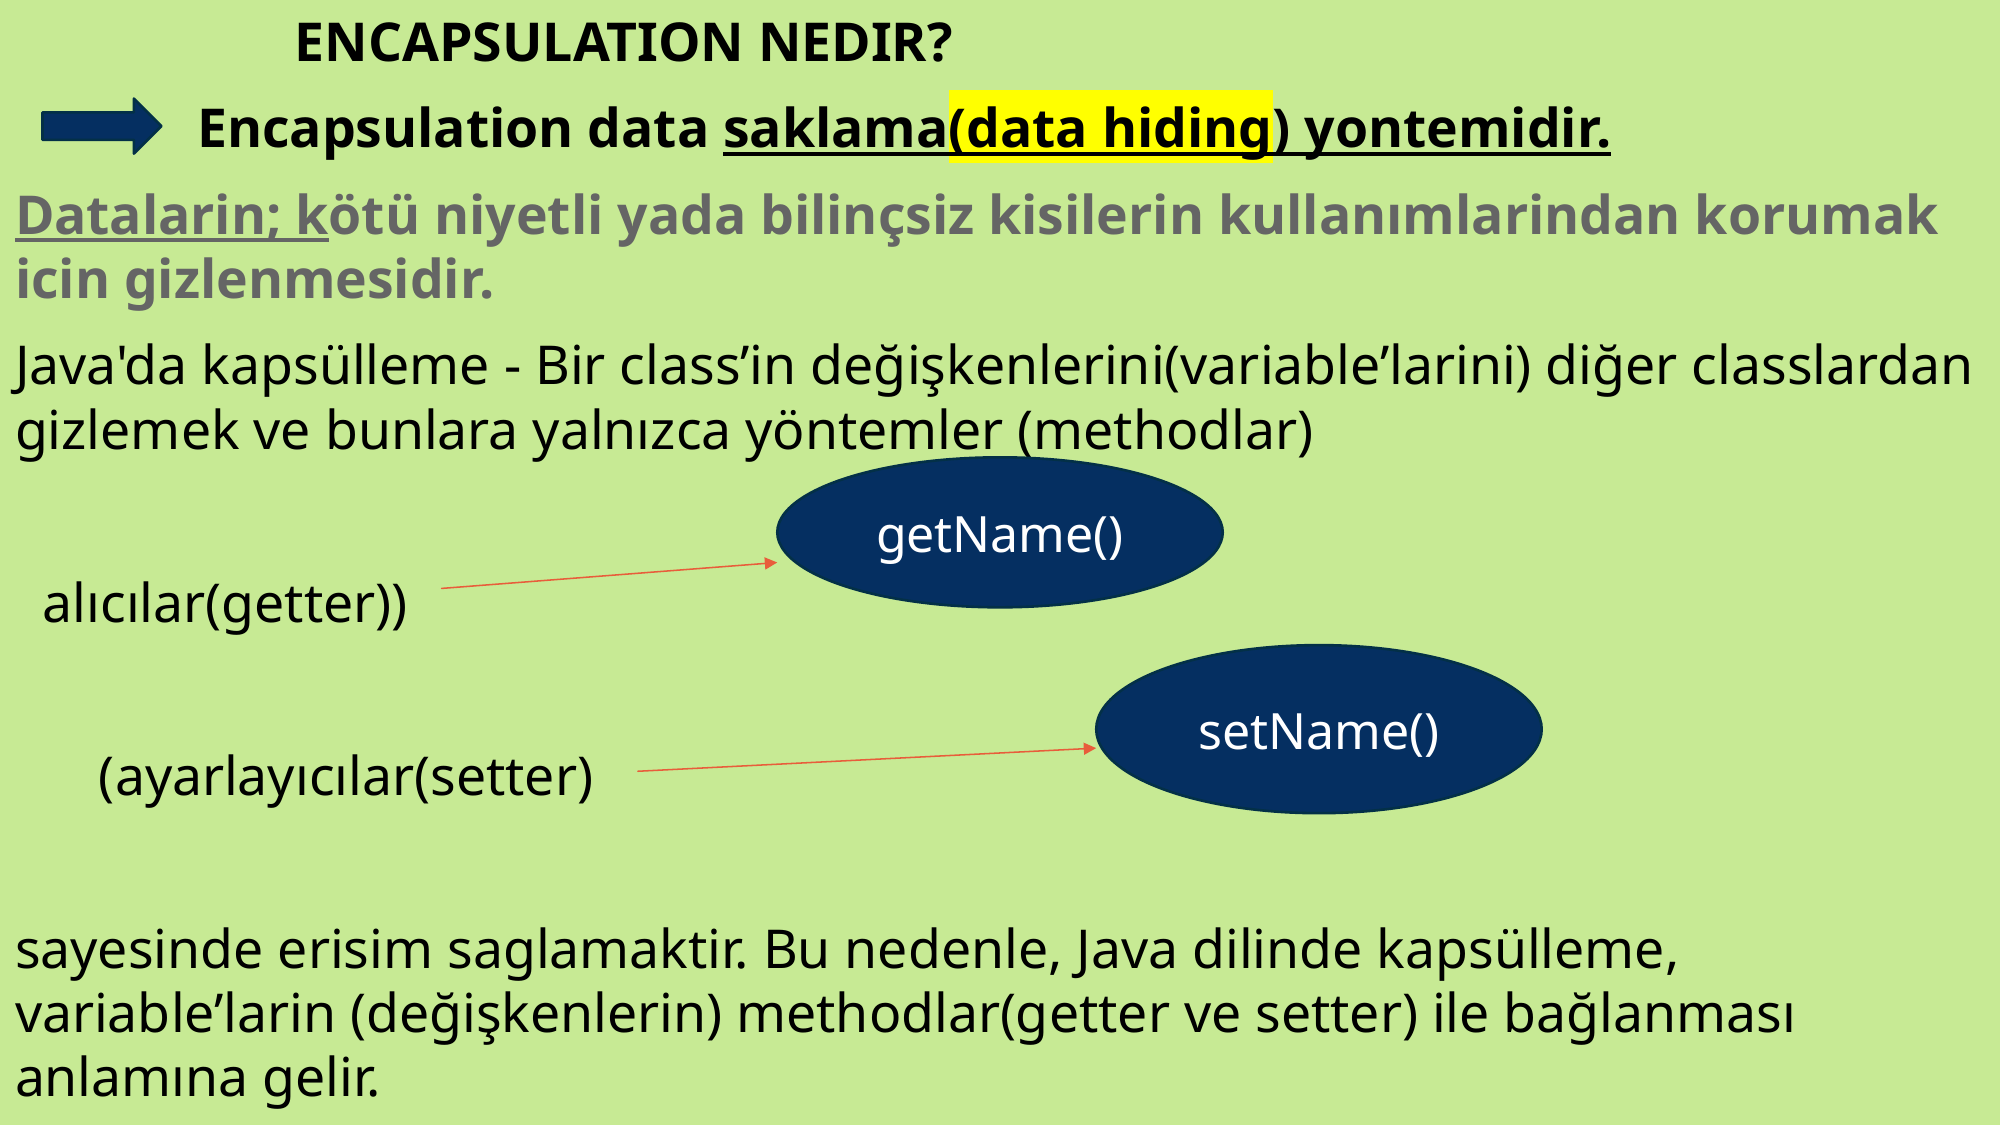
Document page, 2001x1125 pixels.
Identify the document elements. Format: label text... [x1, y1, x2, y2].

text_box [441, 562, 778, 589]
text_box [637, 747, 1097, 772]
text_box setName() [1094, 643, 1543, 815]
text_box getName() [775, 456, 1225, 609]
text_box [41, 97, 163, 155]
subtitle ENCAPSULATION NEDIR? Encapsulation data saklama(data hiding) yontemidir. Datalarin; kötü niyetli yada bilinçsiz kisilerin kullanımlarindan korumak icin gizlenmesidir. Java'da kapsülleme - Bir class’in değişkenlerini(variable’larini) diğer classlardan gizlemek ve bunlara yalnızca yöntemler (methodlar) alıcılar(getter)) (ayarlayıcılar(setter) sayesinde erisim saglamaktir. Bu nedenle, Java dilinde kapsülleme, variable’larin (değişkenlerin) methodlar(getter ve setter) ile bağlanması anlamına gelir. [0, 0, 2000, 1125]
